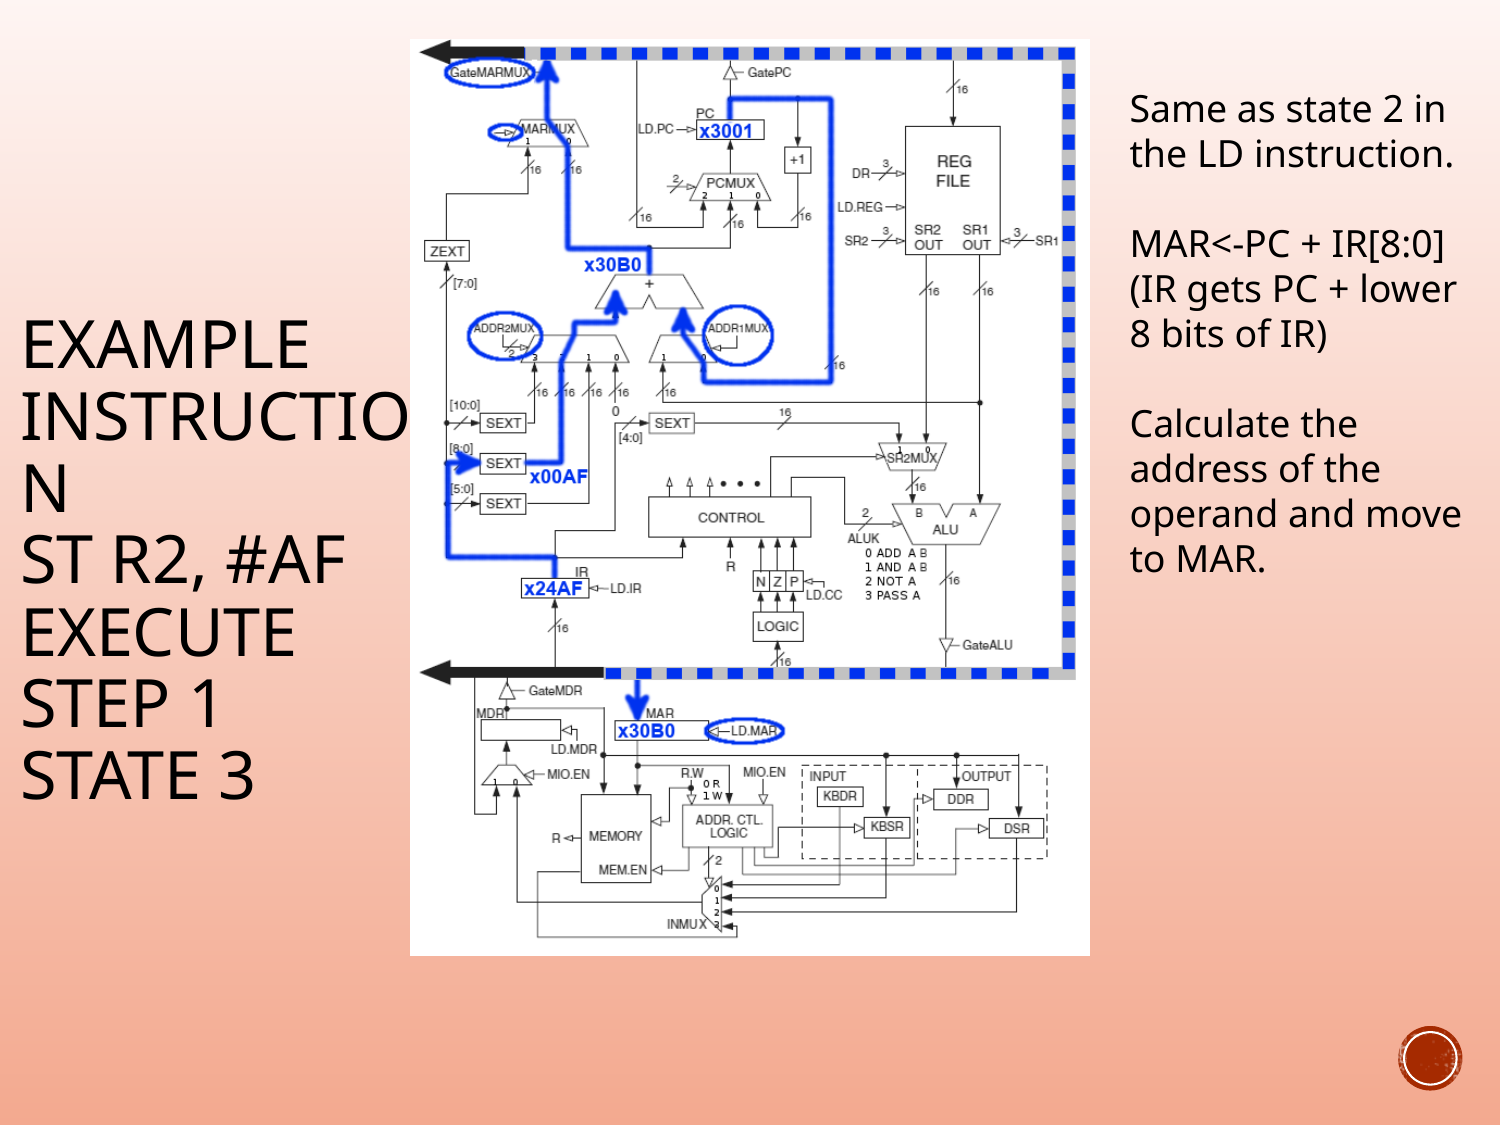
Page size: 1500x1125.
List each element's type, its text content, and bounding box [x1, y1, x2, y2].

picture [410, 39, 1090, 956]
text_box Same as state 2 in the LD instruction. MAR<-PC + IR[8:0] (IR gets PC + lower 8 bits of IR) Calculate the address of the operand and move to MAR. [1114, 77, 1495, 678]
title Example instruction ST R2, #aF Execute step 1 STATE 3 [5, 388, 410, 737]
